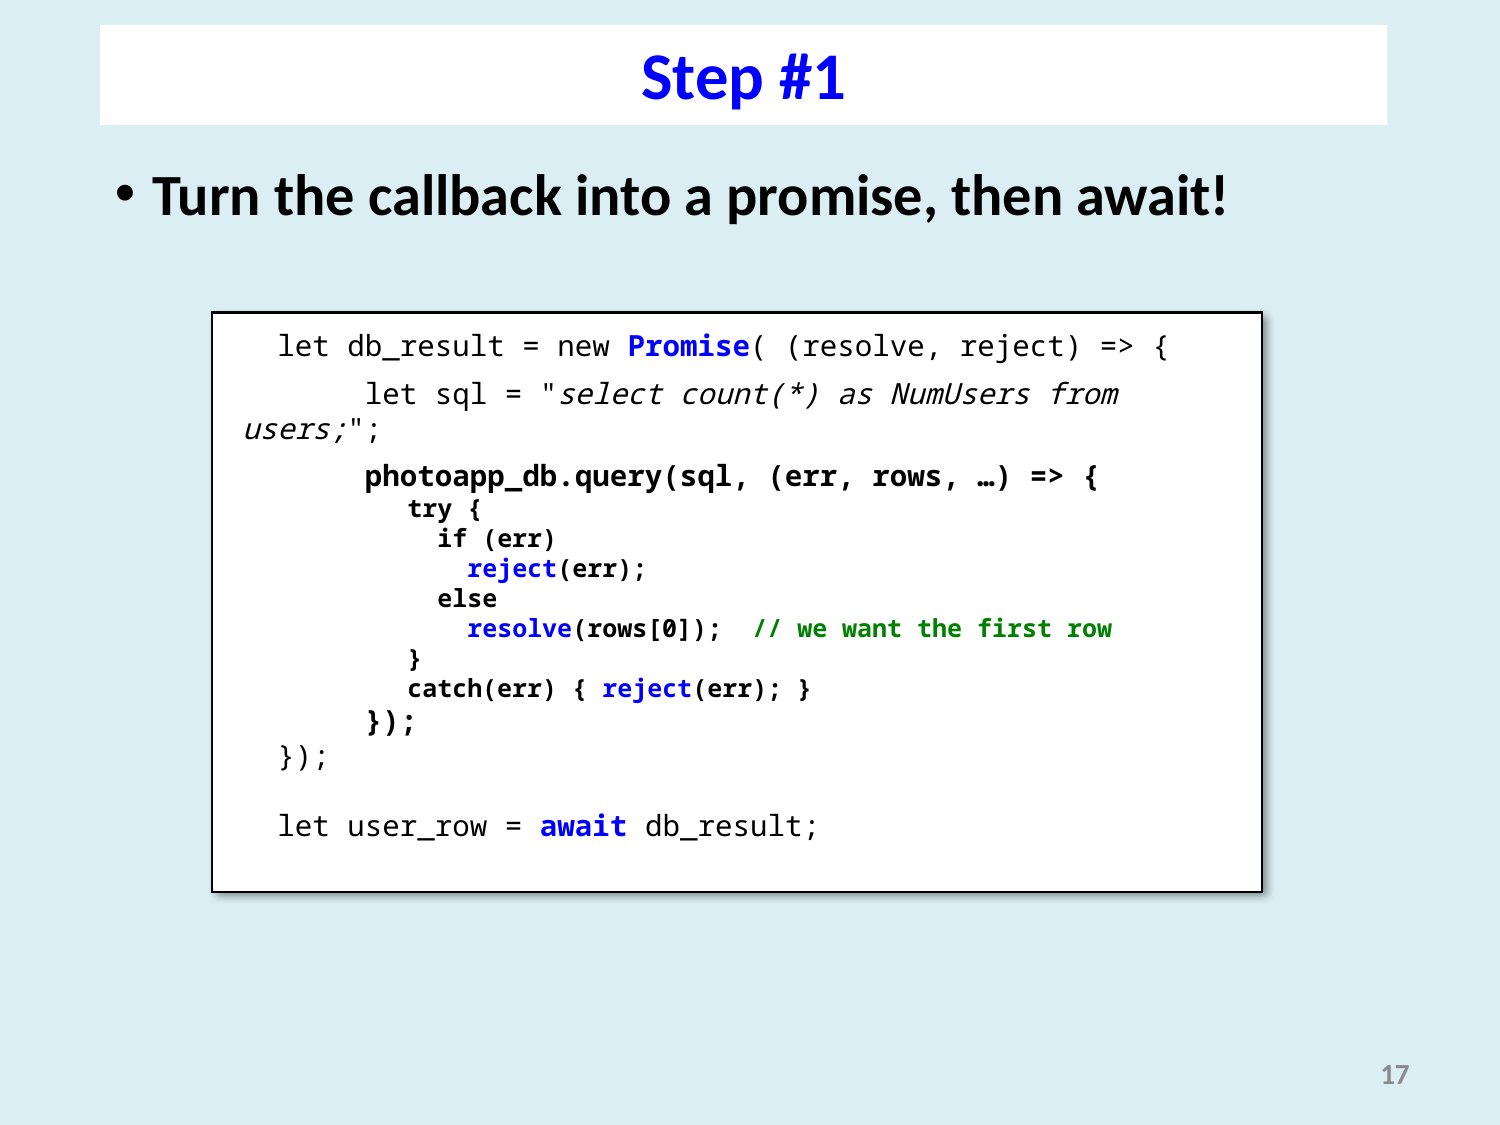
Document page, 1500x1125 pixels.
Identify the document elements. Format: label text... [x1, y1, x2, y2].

text_box Step #1 [99, 24, 1388, 125]
list Turn the callback into a promise, then await! [99, 149, 1450, 363]
text_box let db_result = new Promise( (resolve, reject) => { let sql = "select count(*) as NumUsers from users;"; photoapp_db.query(sql, (err, rows, …) => { try { if (err) reject(err); else resolve(rows[0]); // we want the first row } catch(err) { reject(err); } }); }); let user_row = await db_result; [212, 312, 1263, 892]
slide_number 17 [1312, 1042, 1425, 1103]
